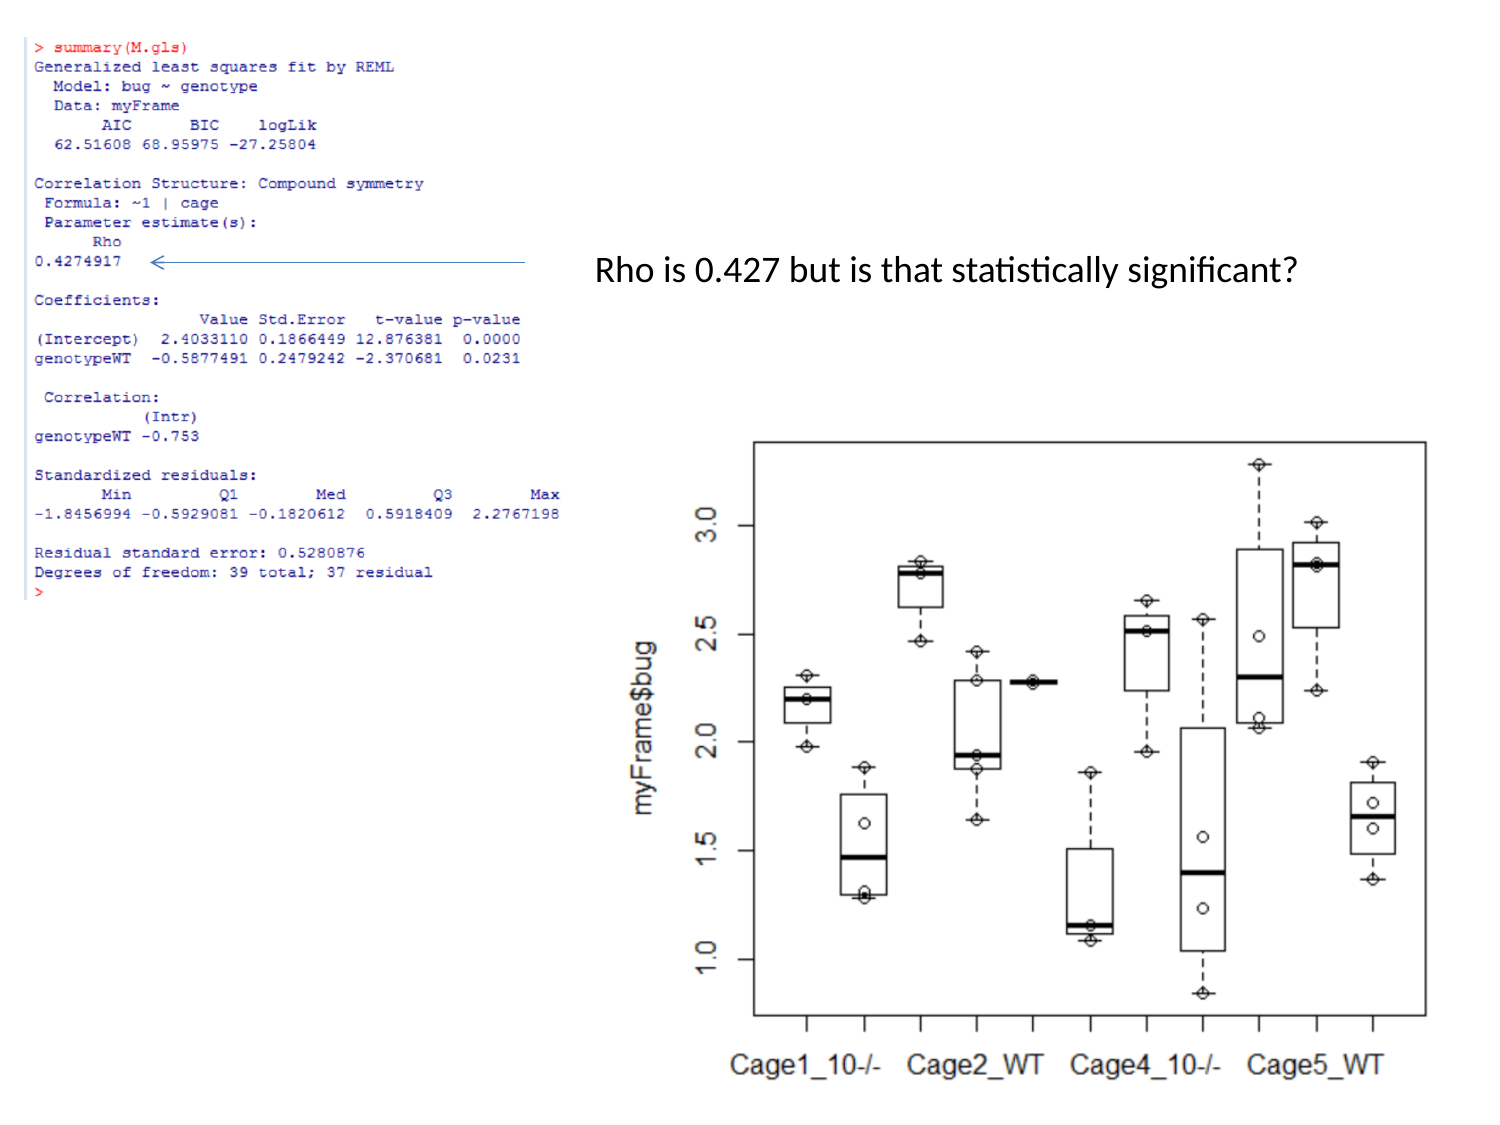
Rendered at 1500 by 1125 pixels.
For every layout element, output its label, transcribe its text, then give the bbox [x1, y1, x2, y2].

picture [24, 37, 1465, 1101]
text_box Rho is 0.427 but is that statistically significant? [643, 237, 1315, 298]
